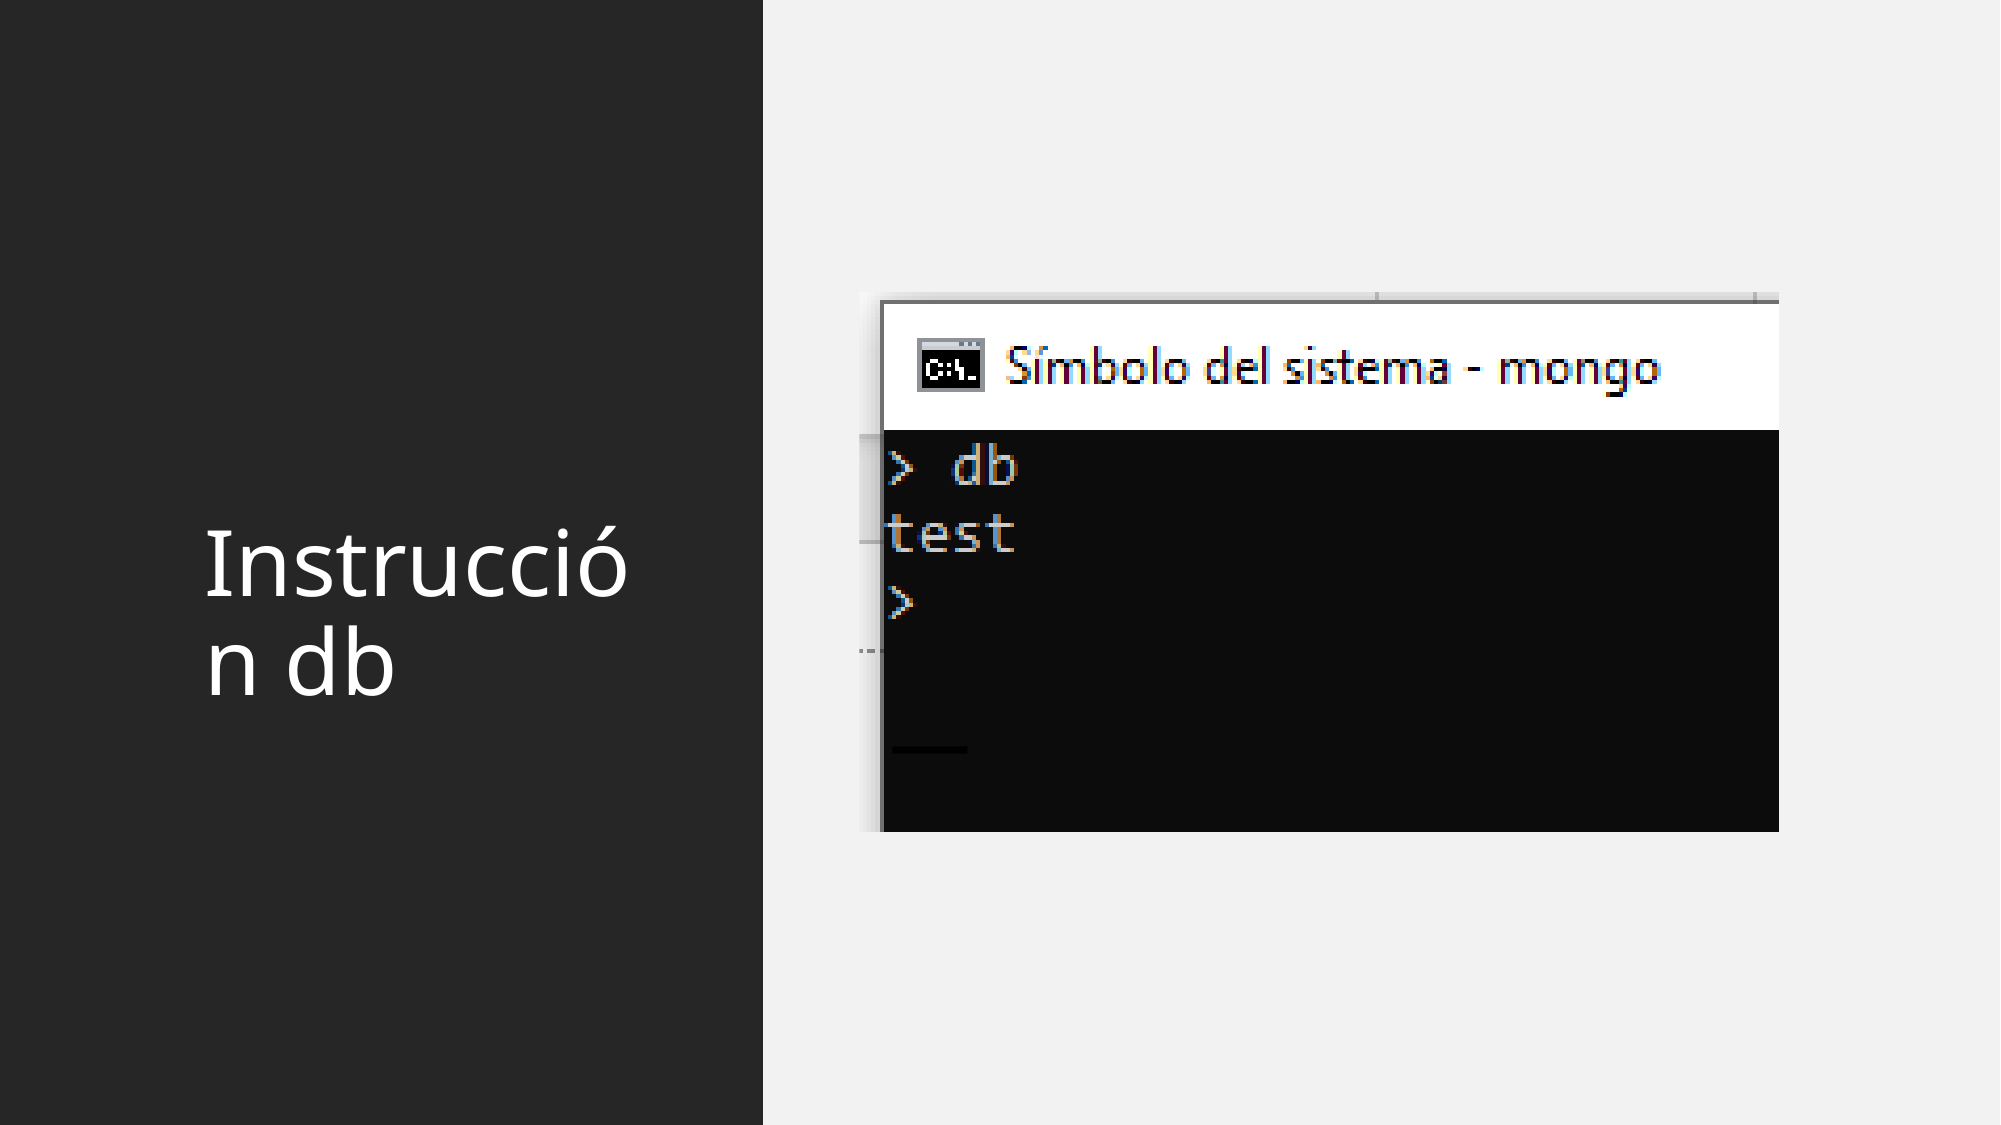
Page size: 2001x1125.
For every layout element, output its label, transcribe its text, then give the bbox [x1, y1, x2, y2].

text_box [762, 0, 2000, 1125]
title Instrucción db [189, 510, 668, 1020]
text_box [0, 0, 762, 1125]
picture [859, 292, 1779, 832]
